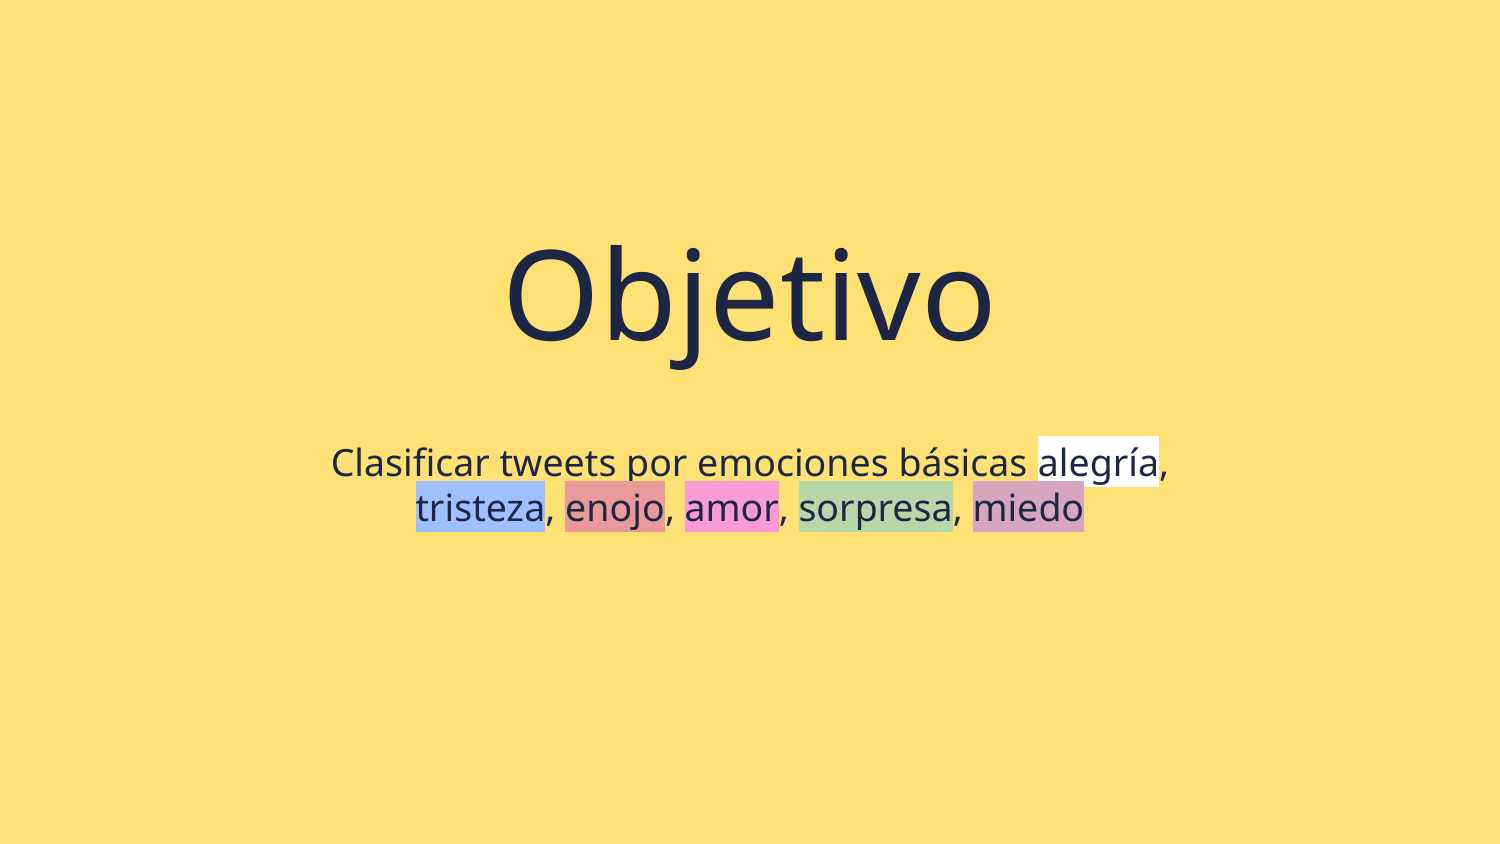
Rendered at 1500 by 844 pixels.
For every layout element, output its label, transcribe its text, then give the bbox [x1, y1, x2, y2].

title Objetivo [434, 199, 1066, 382]
subtitle Clasificar tweets por emociones básicas alegría, tristeza, enojo, amor, sorpresa, miedo [301, 423, 1199, 531]
